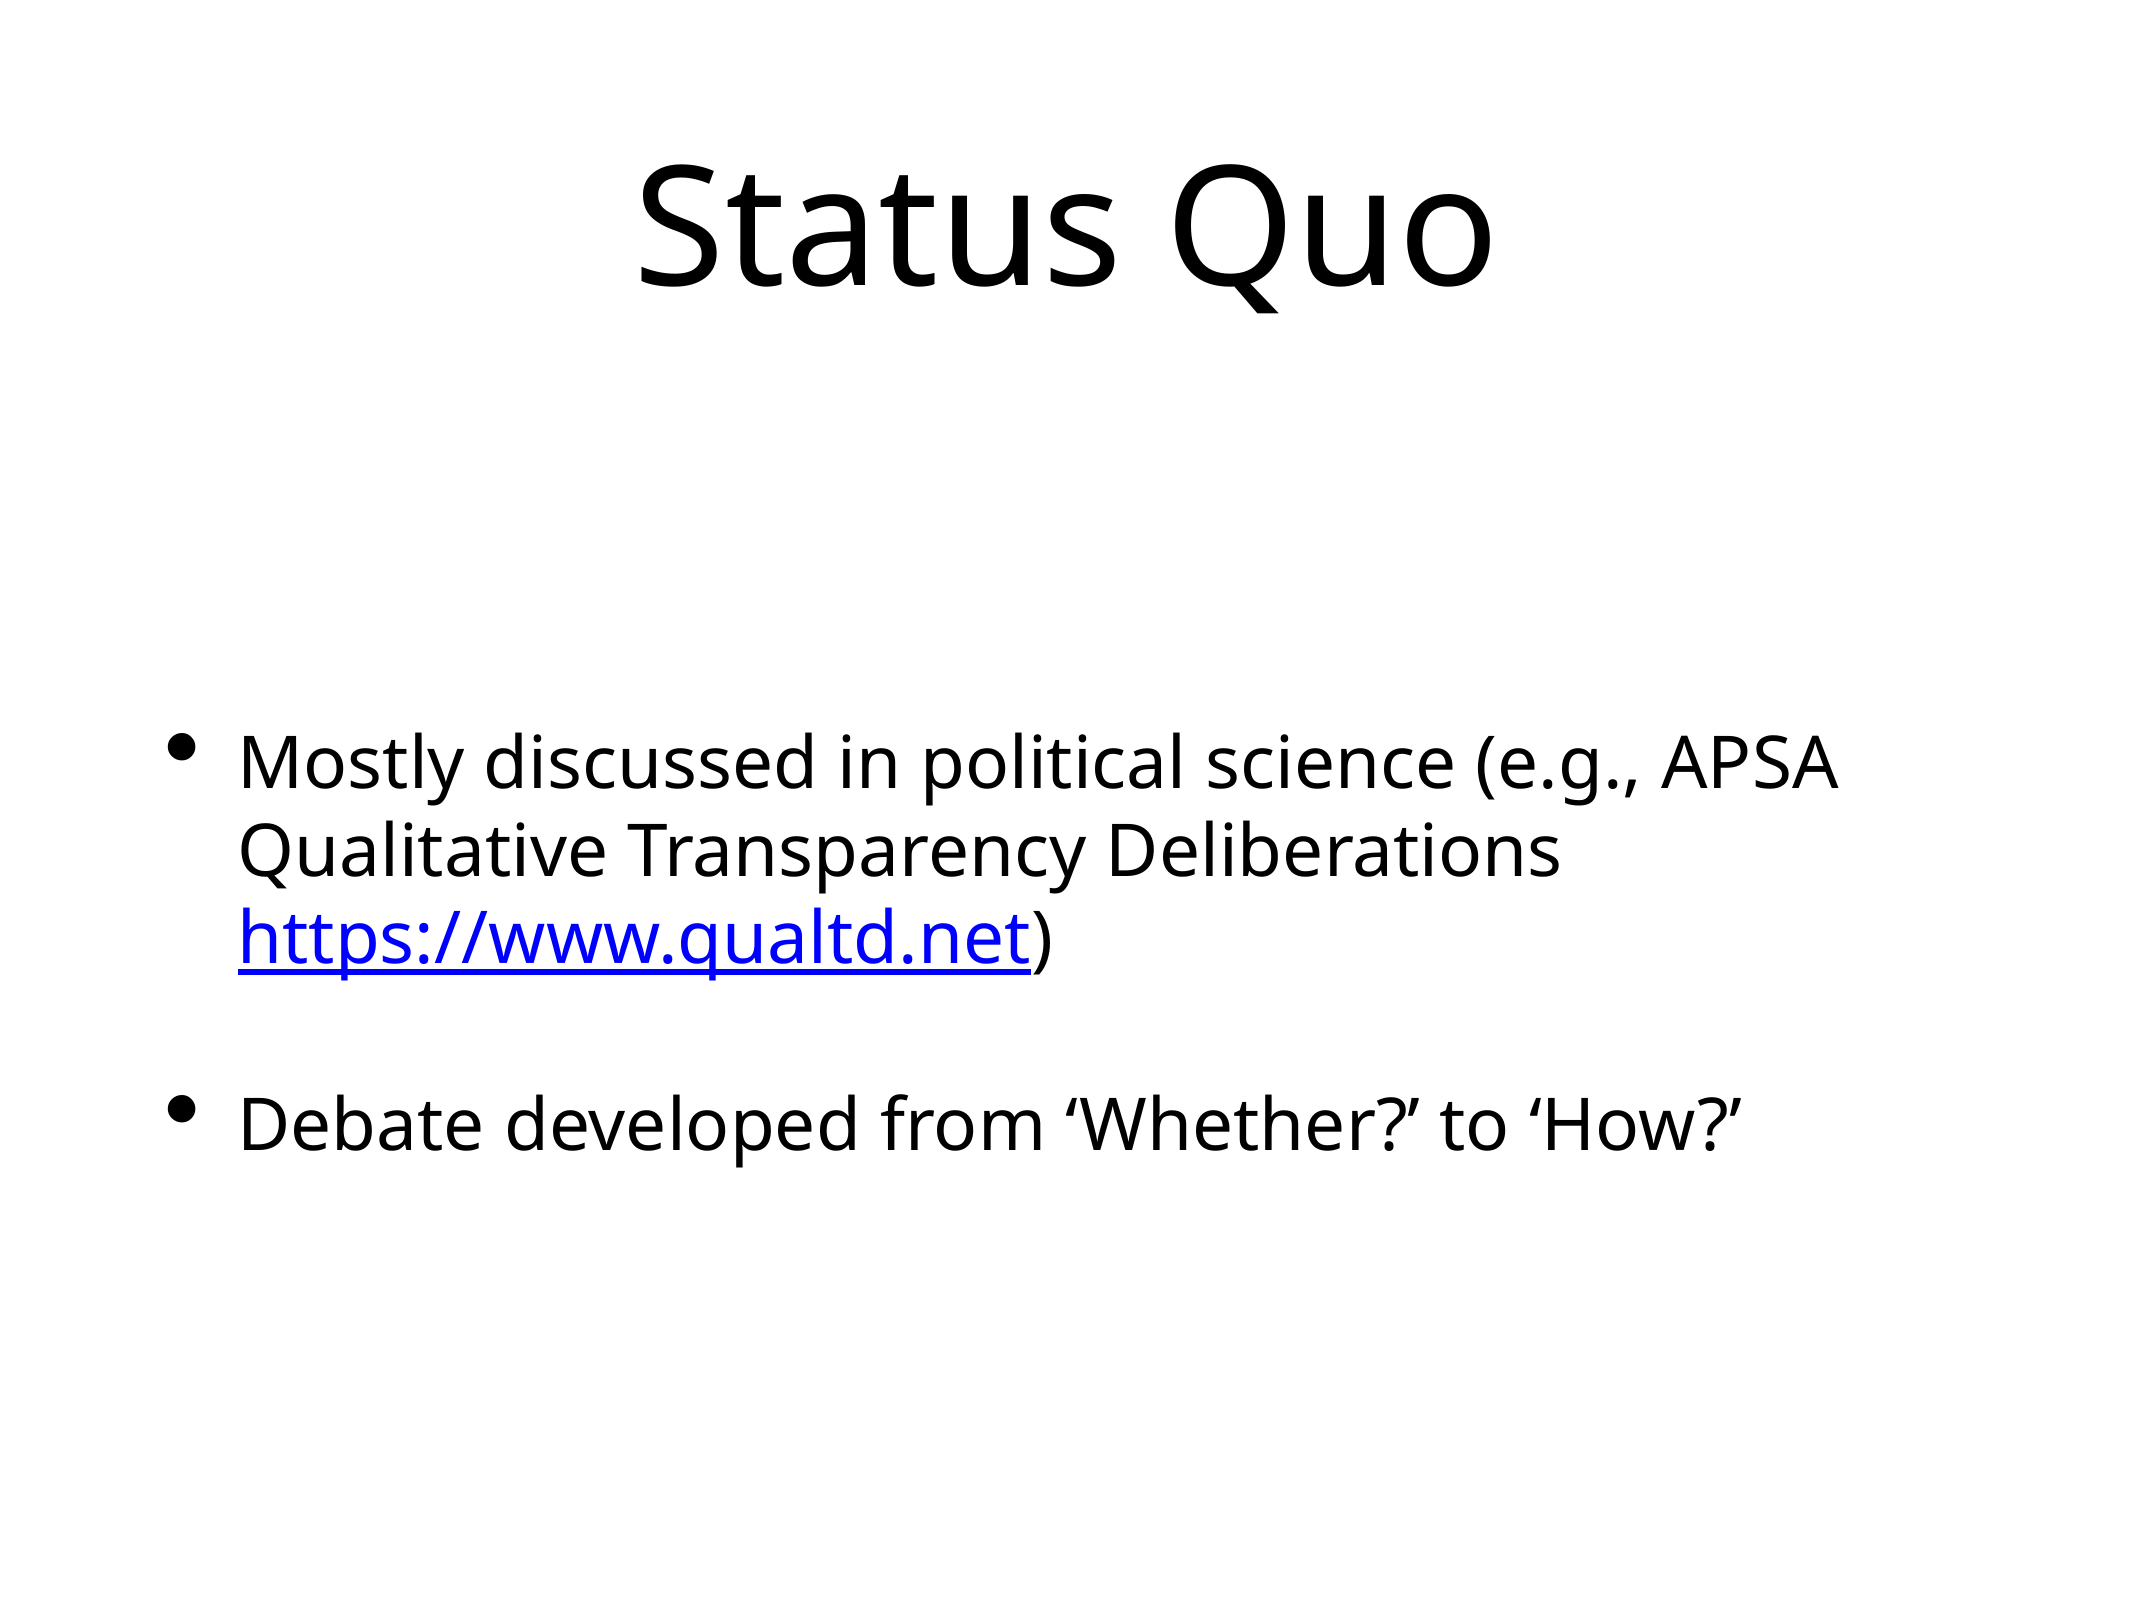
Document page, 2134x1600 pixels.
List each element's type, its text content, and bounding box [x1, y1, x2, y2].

title Status Quo [155, 41, 1978, 397]
list Mostly discussed in political science (e.g., APSA Qualitative Transparency Deliberations https://www.qualtd.net) Debate developed from ‘Whether?’ to ‘How?’ [155, 424, 1978, 1457]
